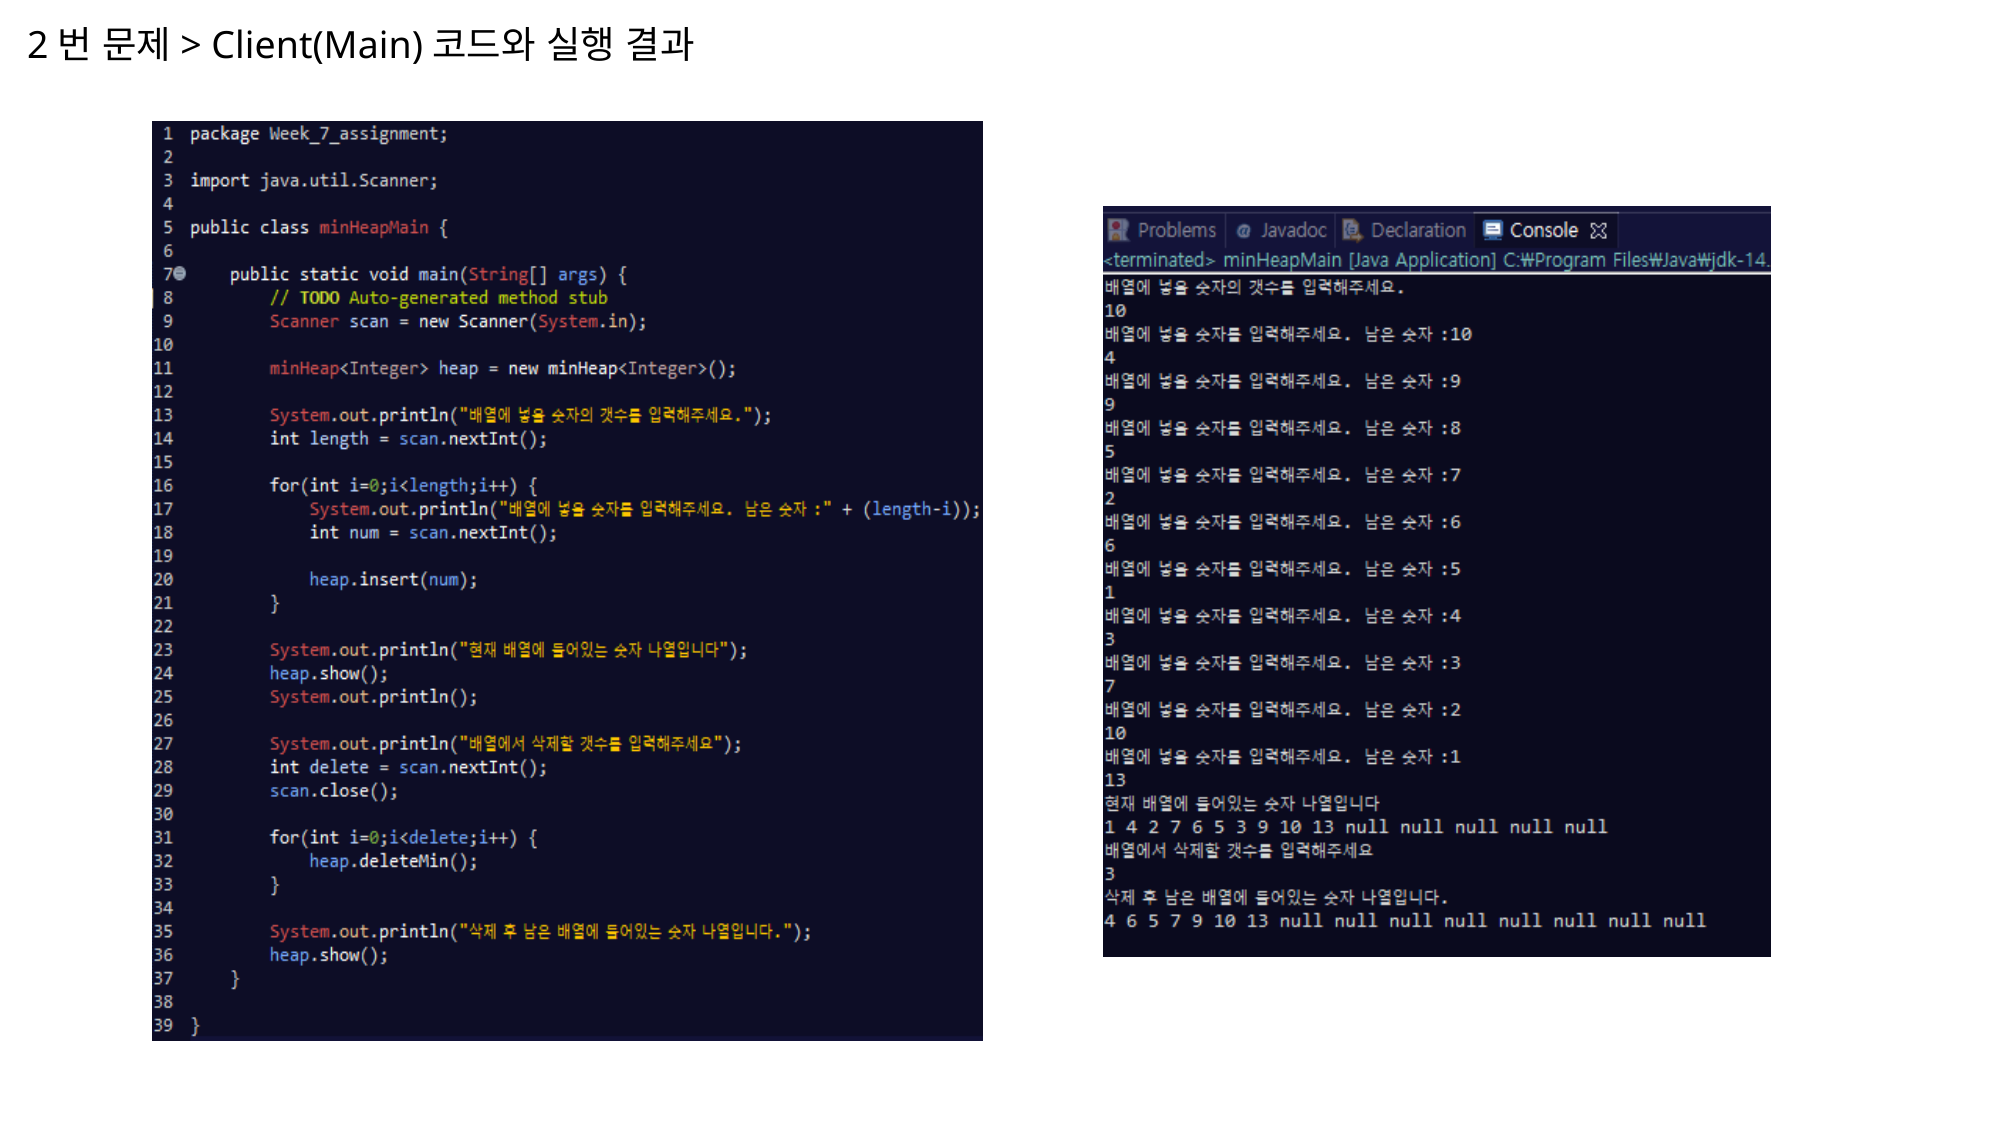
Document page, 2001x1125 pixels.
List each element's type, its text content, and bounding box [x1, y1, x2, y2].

picture [1103, 206, 1771, 957]
picture [152, 121, 983, 1041]
text_box 2번 문제> Client(Main)코드와 실행 결과 [12, 13, 1031, 74]
